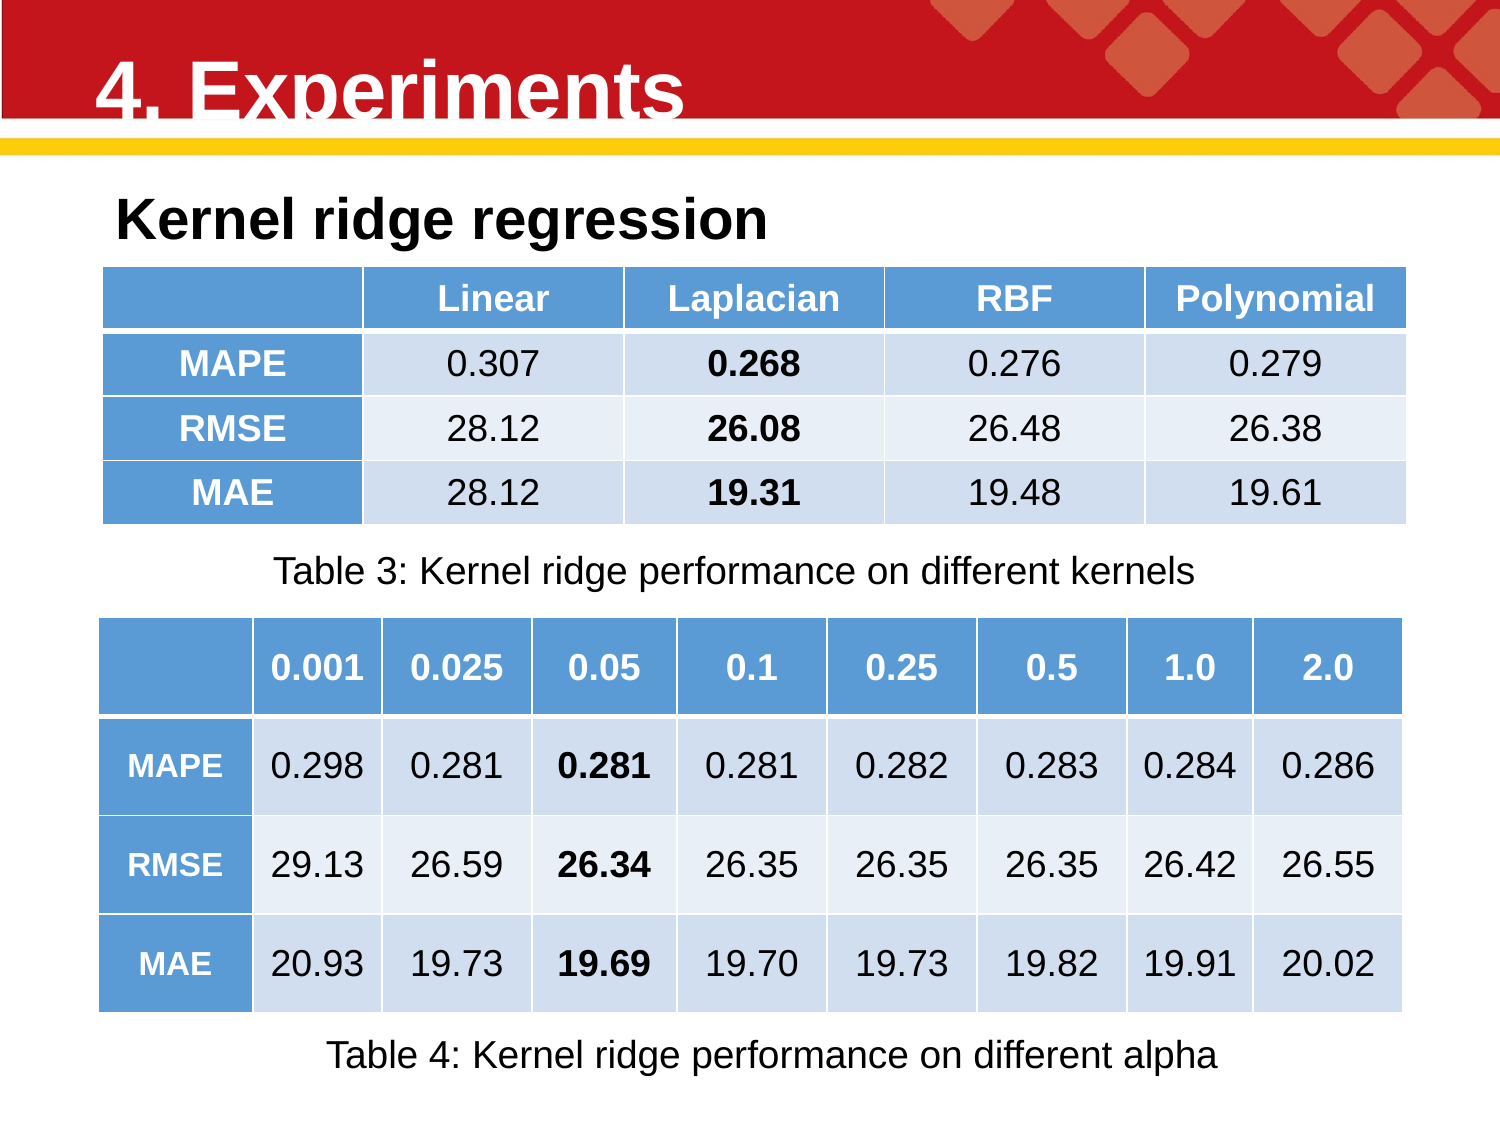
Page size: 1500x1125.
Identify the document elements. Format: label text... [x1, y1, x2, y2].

table_header 0.25 [828, 618, 976, 714]
table_cell 0.268 [625, 334, 884, 395]
table_cell 0.282 [828, 719, 976, 815]
table_cell 26.48 [885, 397, 1144, 460]
picture [0, 0, 1500, 1125]
text_box 4. Experiments [80, 0, 1397, 203]
table_cell 19.73 [828, 915, 976, 1012]
table_cell 26.42 [1128, 816, 1252, 913]
table_header Laplacian [625, 267, 884, 328]
table_cell 26.35 [978, 816, 1126, 913]
table_cell 19.73 [383, 915, 531, 1012]
table_cell 19.70 [678, 915, 826, 1012]
table_cell 28.12 [364, 461, 623, 524]
table_header 1.0 [1128, 618, 1252, 714]
table_header Linear [364, 267, 623, 328]
table_cell 0.284 [1128, 719, 1252, 815]
table_cell MAE [99, 915, 252, 1012]
table_cell 19.31 [625, 461, 884, 524]
table_header RBF [885, 267, 1144, 328]
text_box Table 3: Kernel ridge performance on different kernels [216, 537, 1262, 600]
table_cell 0.281 [678, 719, 826, 815]
table_cell 26.34 [533, 816, 676, 913]
table_cell 0.279 [1146, 334, 1406, 395]
table_header [99, 618, 252, 714]
table_cell 0.276 [885, 334, 1144, 395]
table_cell 0.298 [254, 719, 381, 815]
table_cell 0.281 [533, 719, 676, 815]
table_cell 0.286 [1254, 719, 1402, 815]
table_cell MAE [103, 461, 362, 524]
table_cell 19.82 [978, 915, 1126, 1012]
table_cell 0.281 [383, 719, 531, 815]
table_cell 28.12 [364, 397, 623, 460]
text_box Table 4: Kernel ridge performance on different alpha [281, 1022, 1262, 1084]
table_cell MAPE [103, 334, 362, 395]
table_header 2.0 [1254, 618, 1402, 714]
table_cell 0.283 [978, 719, 1126, 815]
table_cell 19.91 [1128, 915, 1252, 1012]
table_cell 19.69 [533, 915, 676, 1012]
table_cell 19.61 [1146, 461, 1406, 524]
table_header 0.05 [533, 618, 676, 714]
table_header [103, 267, 362, 328]
table_header 0.1 [678, 618, 826, 714]
list Kernel ridge regression [81, 173, 1399, 264]
table_header 0.001 [254, 618, 381, 714]
table_cell 26.38 [1146, 397, 1406, 460]
table_cell 19.48 [885, 461, 1144, 524]
table_cell RMSE [99, 816, 252, 913]
table_cell 26.08 [625, 397, 884, 460]
table_cell 26.35 [678, 816, 826, 913]
table_header 0.025 [383, 618, 531, 714]
table_header 0.5 [978, 618, 1126, 714]
table_cell RMSE [103, 397, 362, 460]
table_cell 20.93 [254, 915, 381, 1012]
table_header Polynomial [1146, 267, 1406, 328]
table_cell 26.35 [828, 816, 976, 913]
table_cell MAPE [99, 719, 252, 815]
table_cell 26.59 [383, 816, 531, 913]
table_cell 29.13 [254, 816, 381, 913]
table_cell 26.55 [1254, 816, 1402, 913]
table_cell 0.307 [364, 334, 623, 395]
table_cell 20.02 [1254, 915, 1402, 1012]
